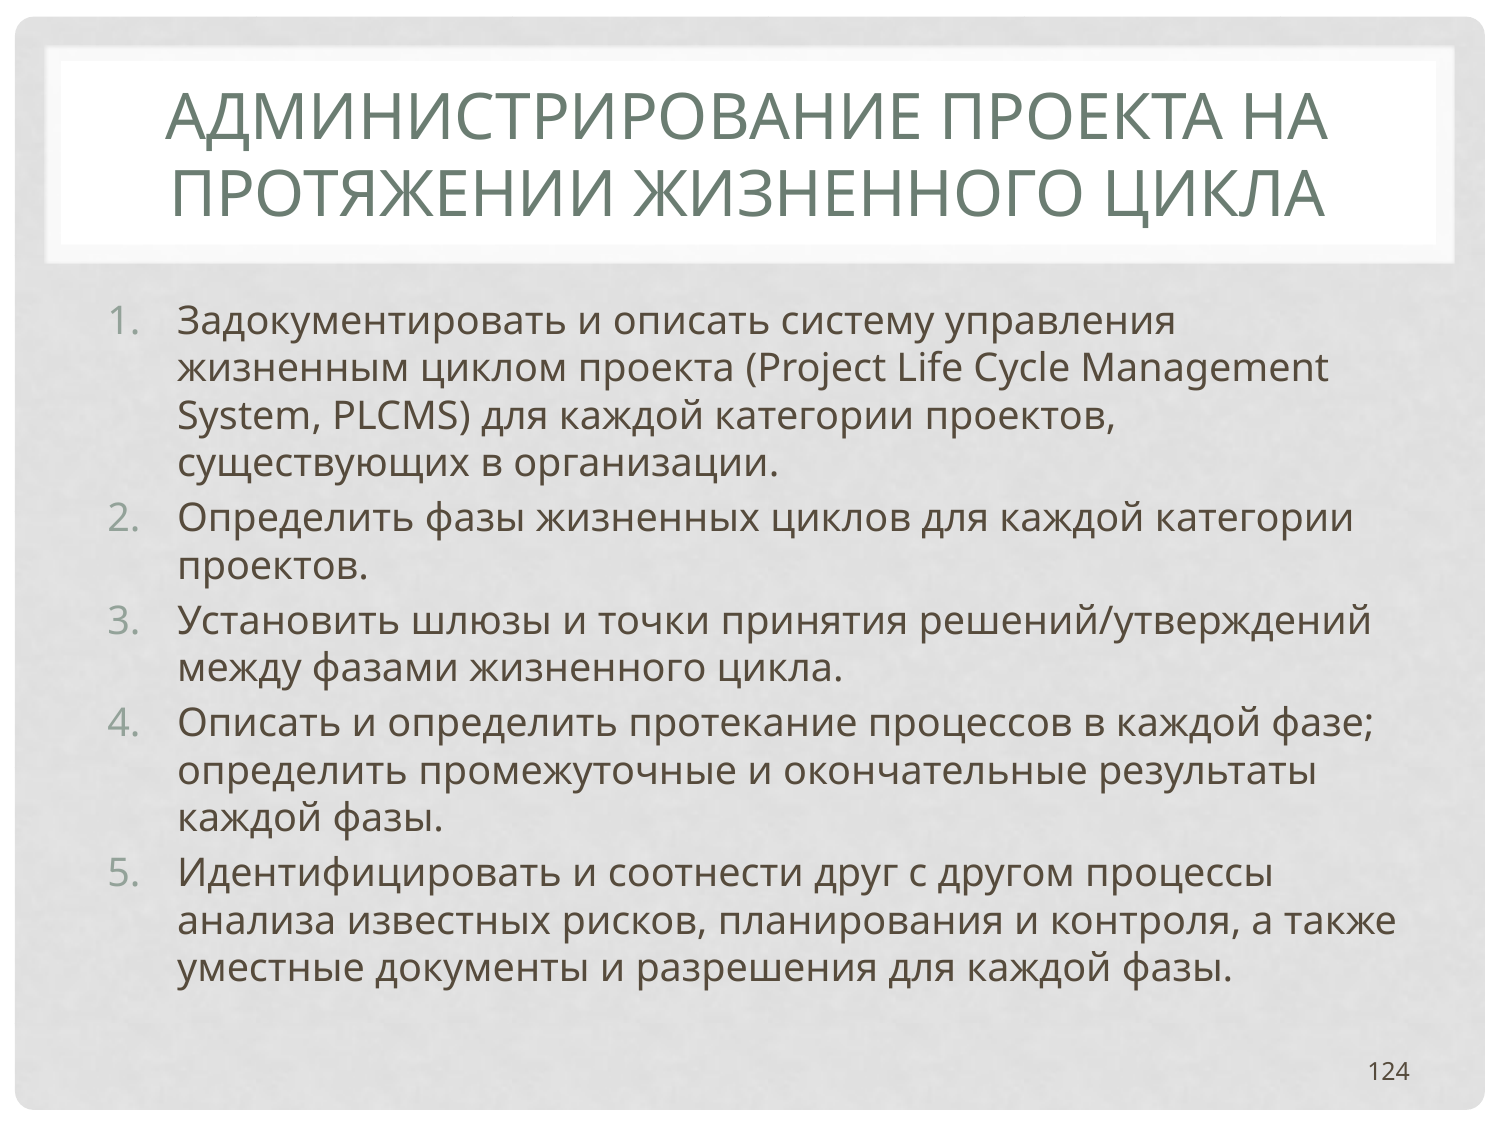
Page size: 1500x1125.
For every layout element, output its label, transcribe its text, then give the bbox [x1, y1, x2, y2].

slide_number 124 [1074, 1042, 1425, 1103]
list Задокументировать и описать систему управления жизненным циклом проекта (Project Life Cycle Management System, PLCMS) для каждой категории проектов, существующих в организации. Определить фазы жизненных циклов для каждой категории проектов. Установить шлюзы и точки принятия решений/утверждений между фазами жизненного цикла. Описать и определить протекание процессов в каждой фазе; определить промежуточные и окончательные результаты каждой фазы. Идентифицировать и соотнести друг с другом процессы анализа известных рисков, планирования и контроля, а также уместные документы и разрешения для каждой фазы. [75, 287, 1425, 1005]
title АДМИНИСТРИРОВАНИЕ ПРОЕКТА НА ПРОТЯЖЕНИИ ЖИЗНЕННОГО ЦИКЛА [69, 66, 1425, 238]
